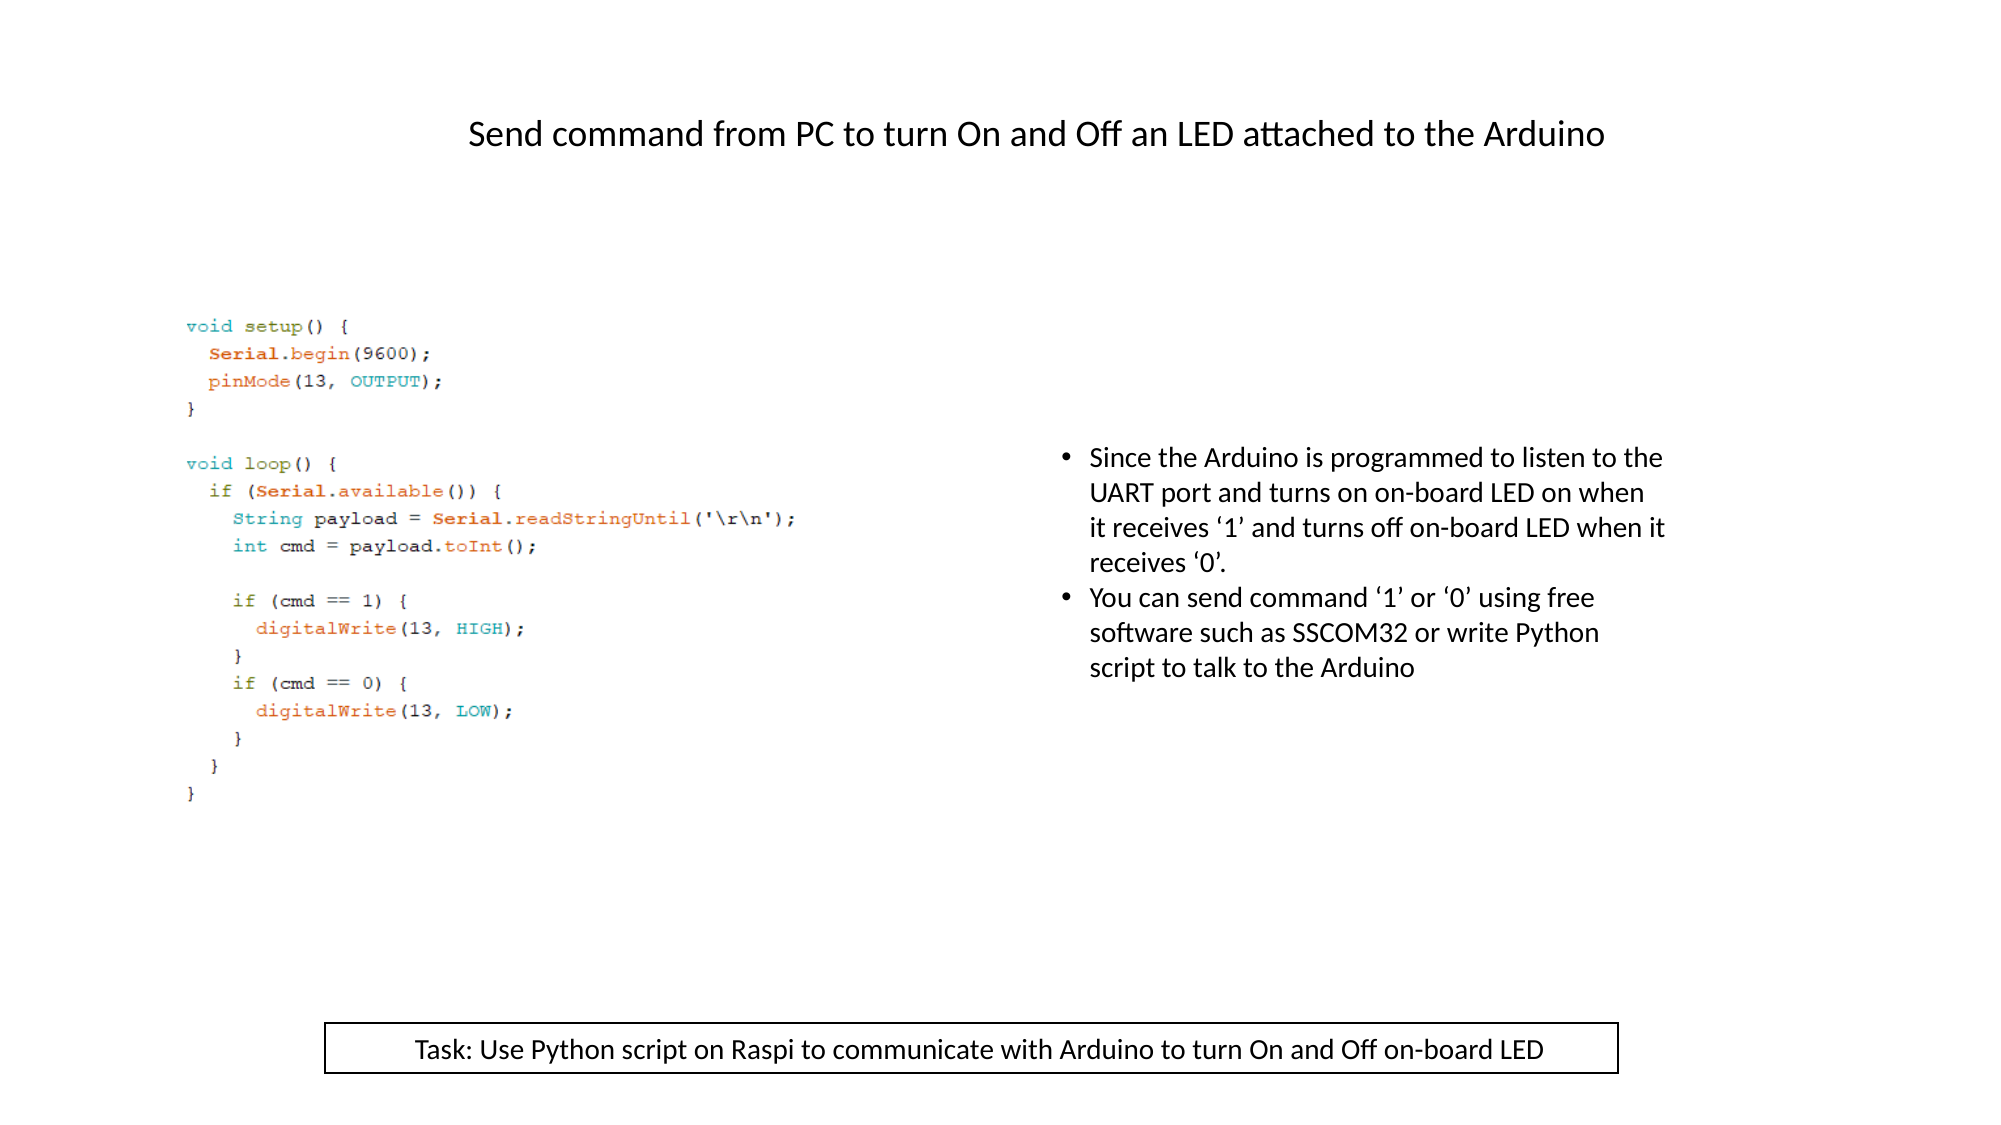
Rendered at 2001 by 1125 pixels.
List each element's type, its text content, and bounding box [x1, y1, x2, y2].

picture [186, 312, 810, 812]
text_box Send command from PC to turn On and Off an LED attached to the Arduino [186, 101, 1813, 162]
text_box Task: Use Python script on Raspi to communicate with Arduino to turn On and Off on-board LED [324, 1022, 1619, 1074]
text_box Since the Arduino is programmed to listen to the UART port and turns on on-board LED on when it receives ‘1’ and turns off on-board LED when it receives ‘0’. You can send command ‘1’ or ‘0’ using free software such as SSCOM32 or write Python script to talk to the Arduino [971, 431, 1683, 691]
